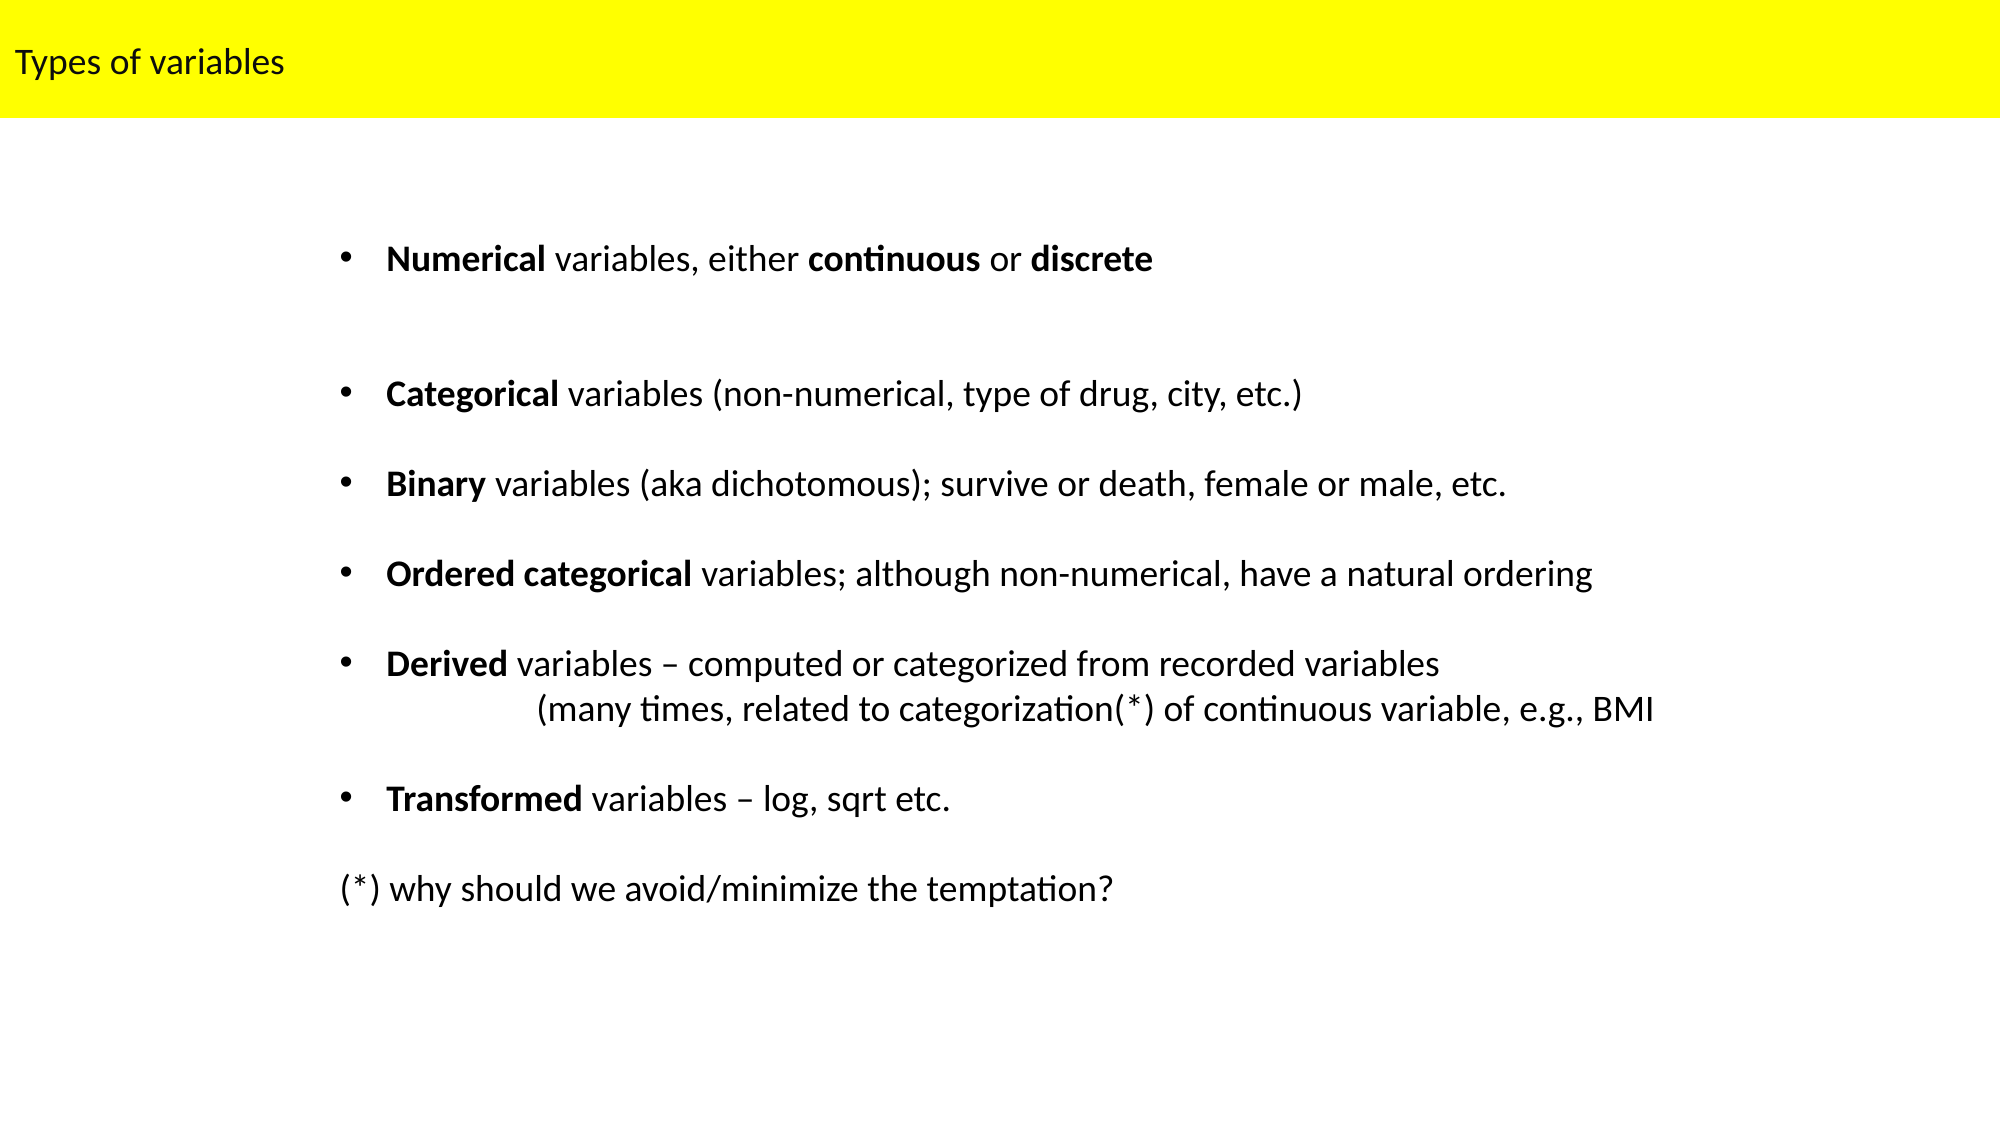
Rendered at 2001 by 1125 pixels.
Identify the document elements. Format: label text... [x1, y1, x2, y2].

text_box Numerical variables, either continuous or discrete Categorical variables (non-numerical, type of drug, city, etc.) Binary variables (aka dichotomous); survive or death, female or male, etc. Ordered categorical variables; although non-numerical, have a natural ordering Derived variables – computed or categorized from recorded variables (many times, related to categorization(*) of continuous variable, e.g., BMI Transformed variables – log, sqrt etc. (*) why should we avoid/minimize the temptation? [324, 226, 1671, 917]
text_box Types of variables [0, 0, 2000, 119]
